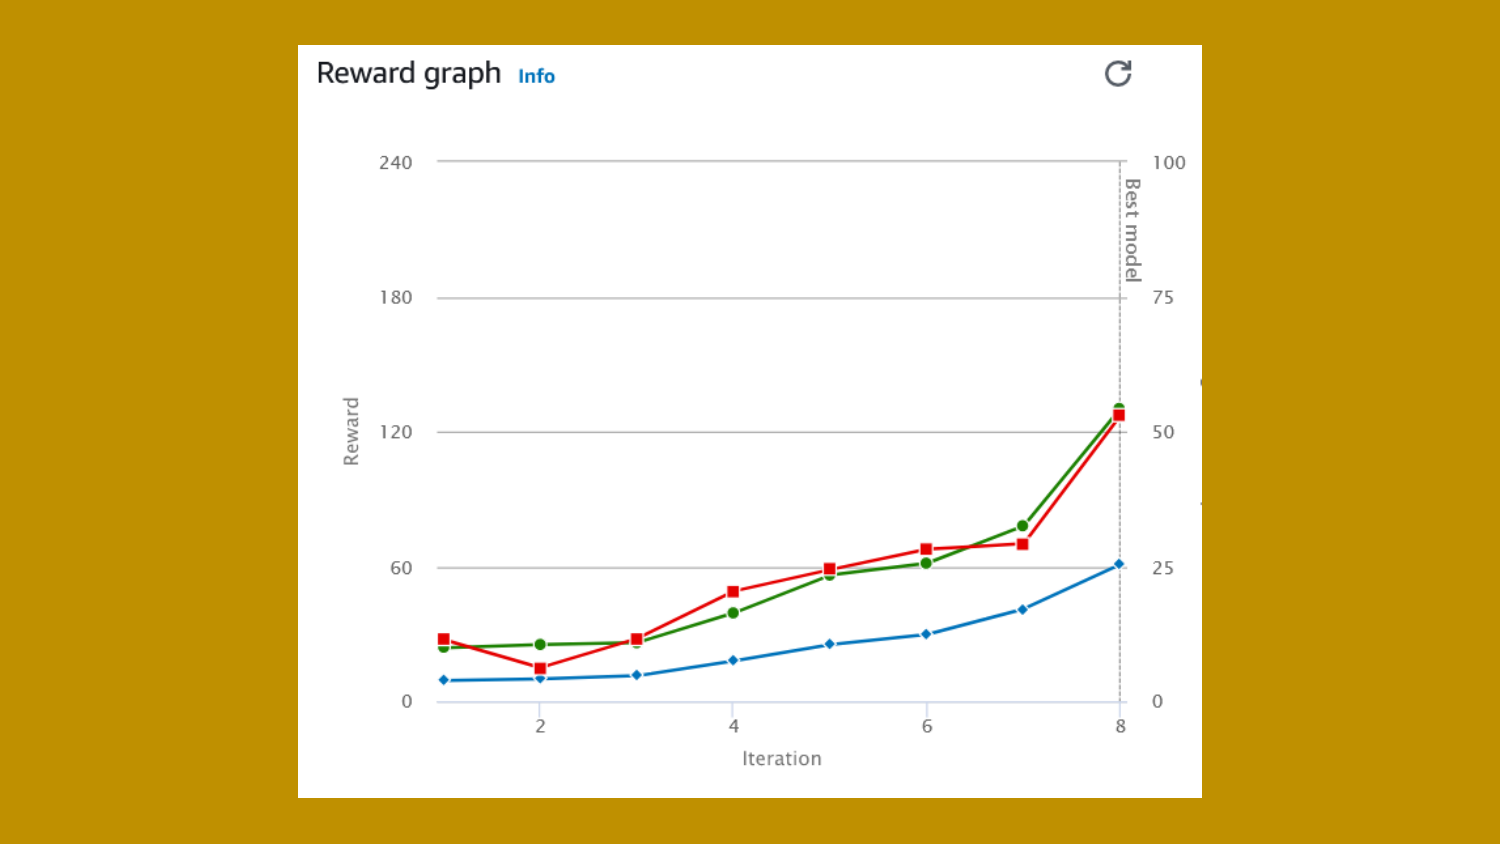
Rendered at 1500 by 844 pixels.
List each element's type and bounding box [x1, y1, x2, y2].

picture [298, 45, 1202, 799]
